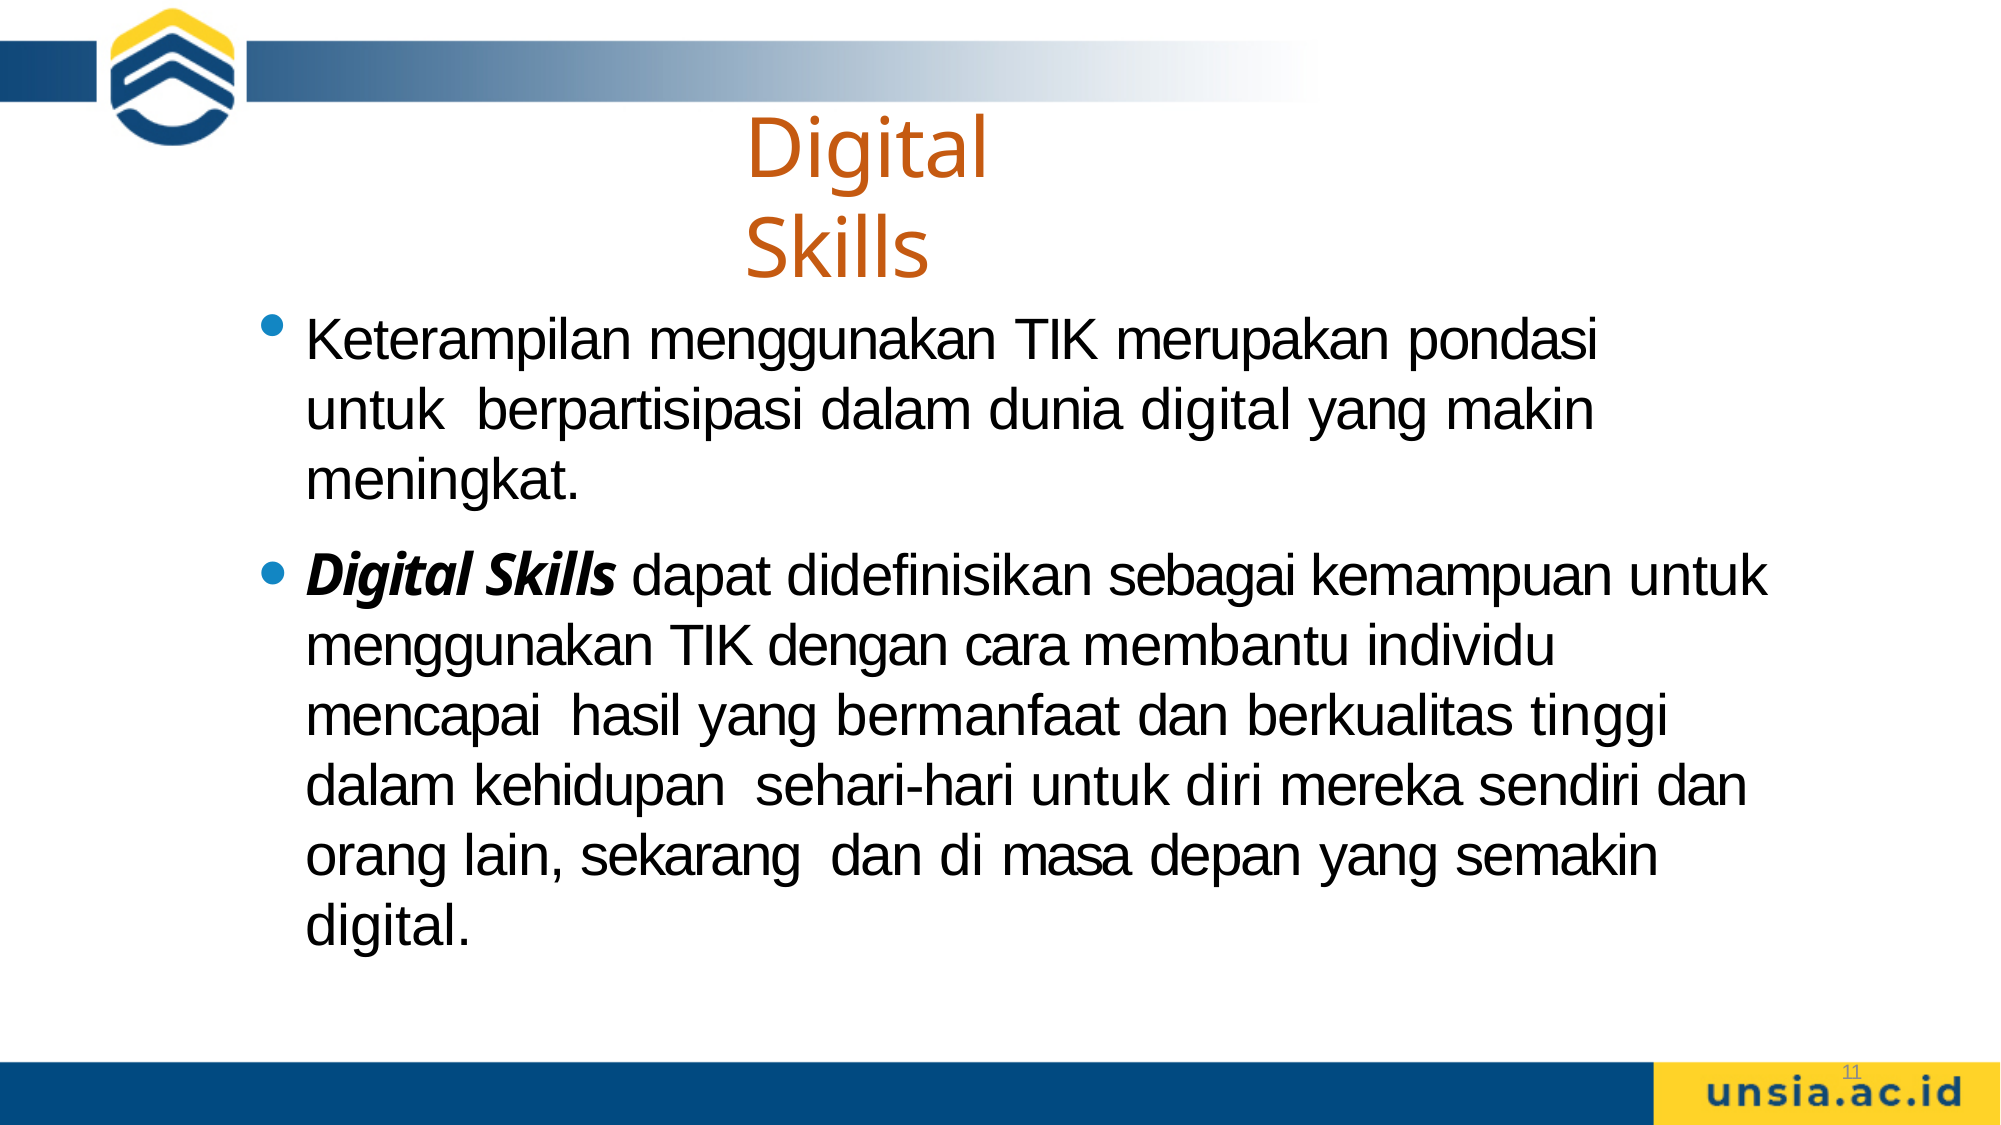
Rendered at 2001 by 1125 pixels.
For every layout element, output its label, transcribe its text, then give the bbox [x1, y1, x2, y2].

slide_number 11 [1412, 746, 1863, 1125]
title Digital Skills [742, 92, 1191, 295]
text_box Keterampilan menggunakan TIK merupakan pondasi untuk berpartisipasi dalam dunia digital yang makin meningkat. Digital Skills dapat didefinisikan sebagai kemampuan untuk menggunakan TIK dengan cara membantu individu mencapai hasil yang bermanfaat dan berkualitas tinggi dalam kehidupan sehari-hari untuk diri mereka sendiri dan orang lain, sekarang dan di masa depan yang semakin digital. [256, 298, 1803, 958]
picture [0, 0, 2001, 1125]
